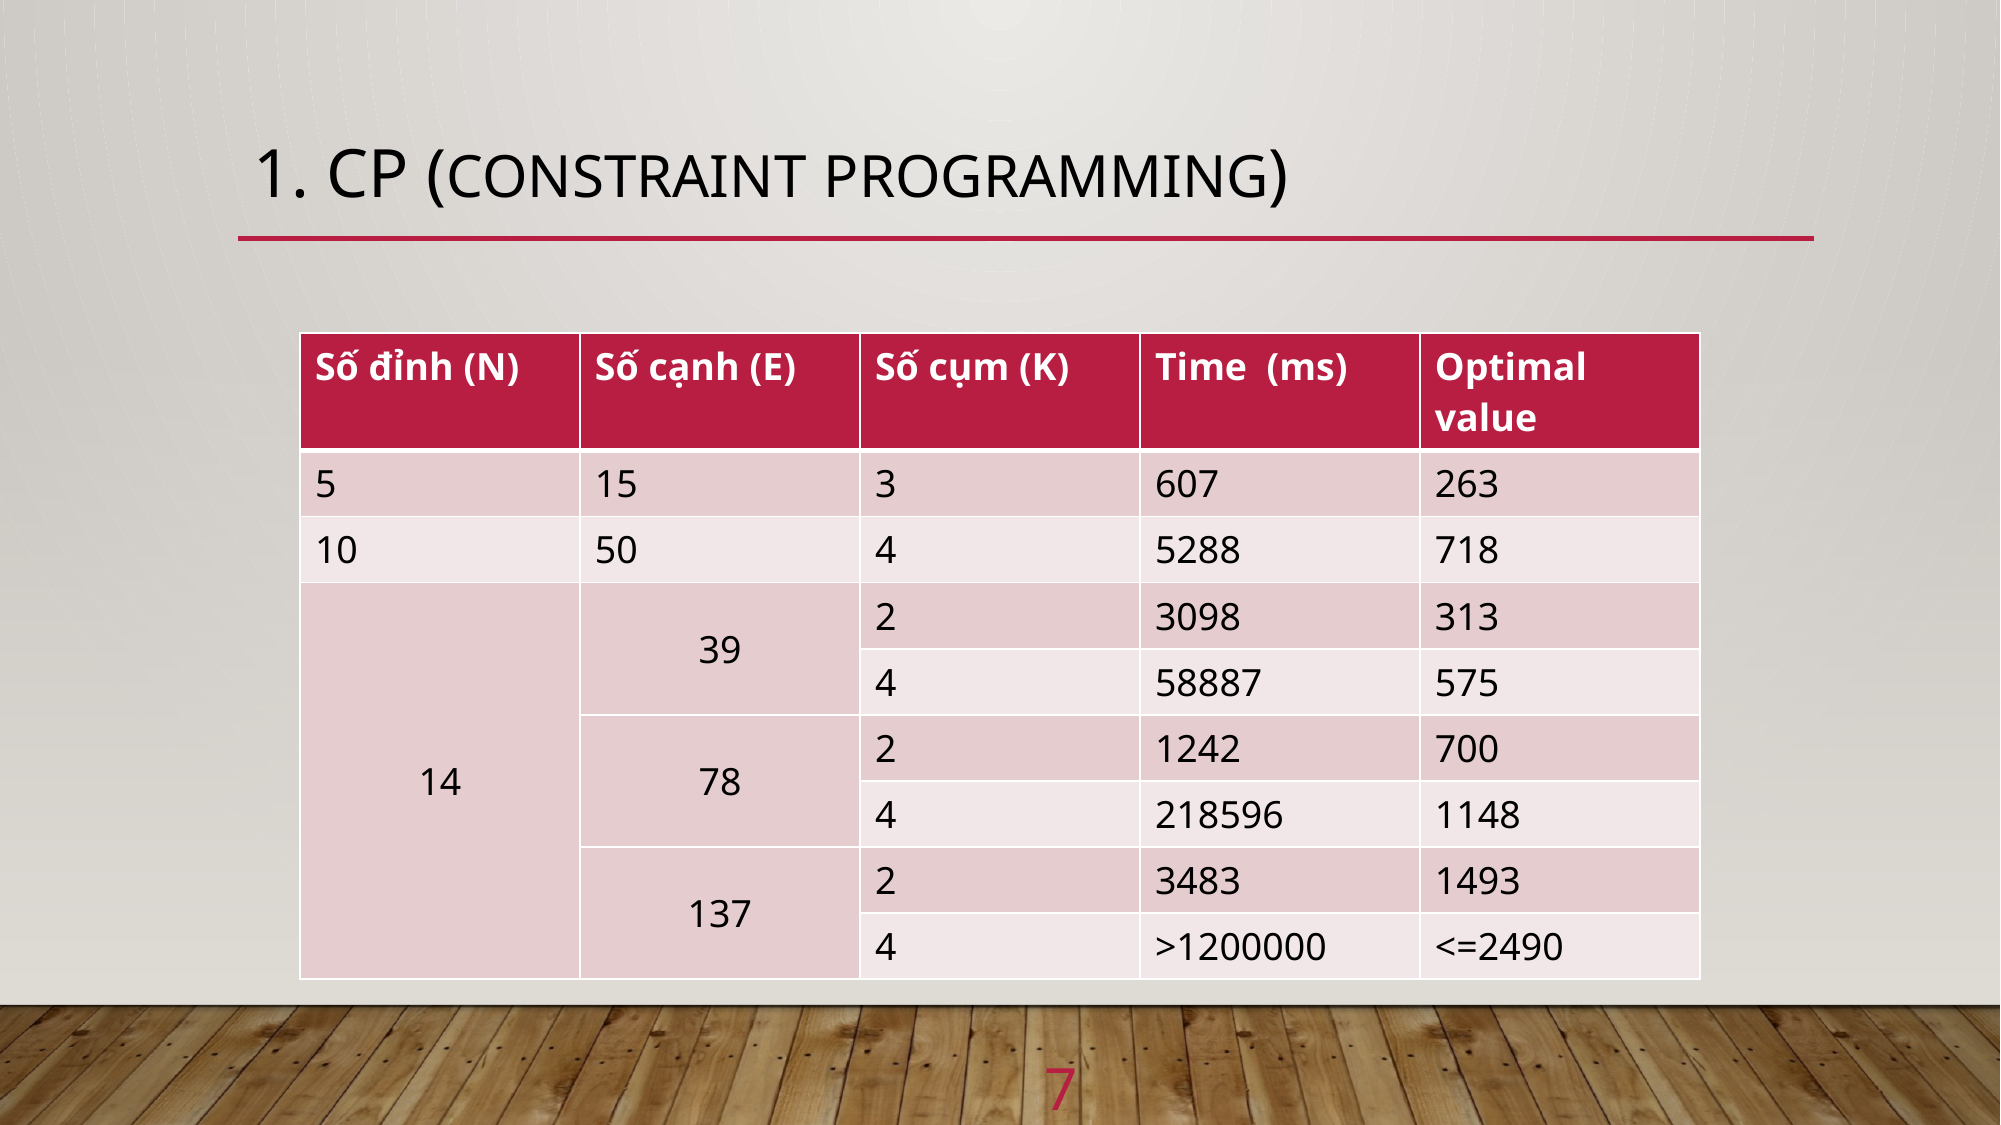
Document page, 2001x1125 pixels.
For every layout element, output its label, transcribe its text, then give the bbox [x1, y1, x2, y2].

table_cell 50 [581, 517, 859, 582]
slide_number 7 [959, 1044, 1093, 1125]
table_header Số đỉnh (N) [301, 334, 579, 448]
table_cell 3483 [1141, 848, 1419, 912]
table_cell 4 [861, 650, 1139, 714]
table_cell 718 [1421, 517, 1699, 582]
table_header Số cạnh (E) [581, 334, 859, 448]
table_cell 2 [861, 716, 1139, 780]
table_cell 575 [1421, 650, 1699, 714]
table_header Time (ms) [1141, 334, 1419, 448]
table_header Số cụm (K) [861, 334, 1139, 448]
table_cell 700 [1421, 716, 1699, 780]
table_cell 2 [861, 583, 1139, 648]
table_cell 5288 [1141, 517, 1419, 582]
table_cell 218596 [1141, 782, 1419, 846]
table_cell 58887 [1141, 650, 1419, 714]
table_cell >1200000 [1141, 914, 1419, 978]
table_cell 39 [581, 583, 859, 714]
table_cell 4 [861, 517, 1139, 582]
table_cell 1242 [1141, 716, 1419, 780]
table_cell 3 [861, 453, 1139, 516]
table_cell 10 [301, 517, 579, 582]
table_cell 137 [581, 848, 859, 978]
table_cell 4 [861, 782, 1139, 846]
table_cell <=2490 [1421, 914, 1699, 978]
table_cell 15 [581, 453, 859, 516]
table_cell 313 [1421, 583, 1699, 648]
table_cell 607 [1141, 453, 1419, 516]
table_cell 14 [301, 583, 579, 978]
table_cell 3098 [1141, 583, 1419, 648]
table_cell 2 [861, 848, 1139, 912]
table_cell 4 [861, 914, 1139, 978]
table_cell 263 [1421, 453, 1699, 516]
table_cell 5 [301, 453, 579, 516]
table_cell 1493 [1421, 848, 1699, 912]
picture [0, 1005, 2000, 1125]
title 1. CP (constraint programming) [238, 131, 1814, 305]
table_cell 1148 [1421, 782, 1699, 846]
table_cell 78 [581, 716, 859, 846]
table_header Optimal value [1421, 334, 1699, 448]
